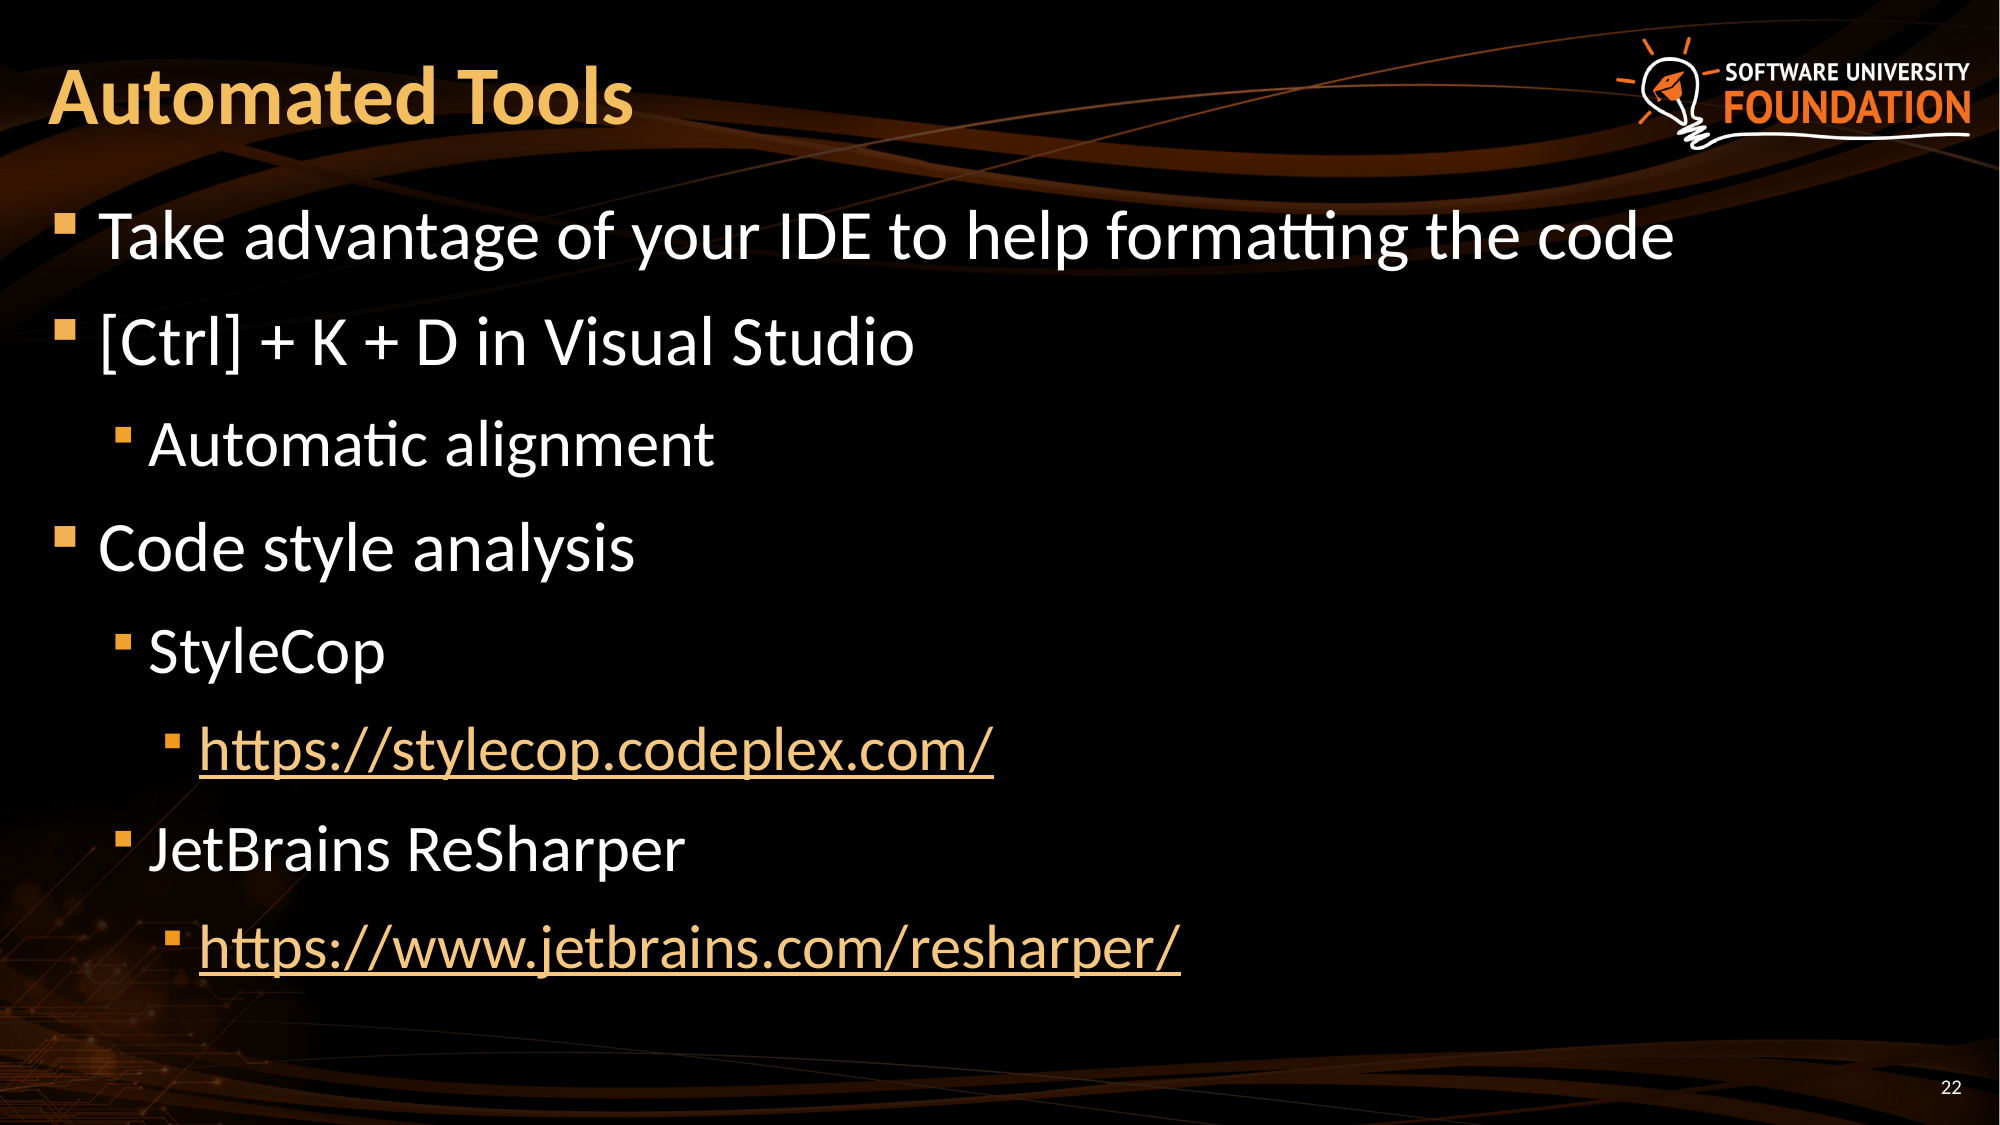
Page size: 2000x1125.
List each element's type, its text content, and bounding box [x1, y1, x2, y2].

picture [0, 0, 2000, 1125]
title Automated Tools [30, 6, 1602, 189]
list Take advantage of your IDE to help formatting the code [Ctrl] + K + D in Visual Studio Automatic alignment Code style analysis StyleCop https://stylecop.codeplex.com/ JetBrains ReSharper https://www.jetbrains.com/resharper/ [31, 188, 1968, 1103]
